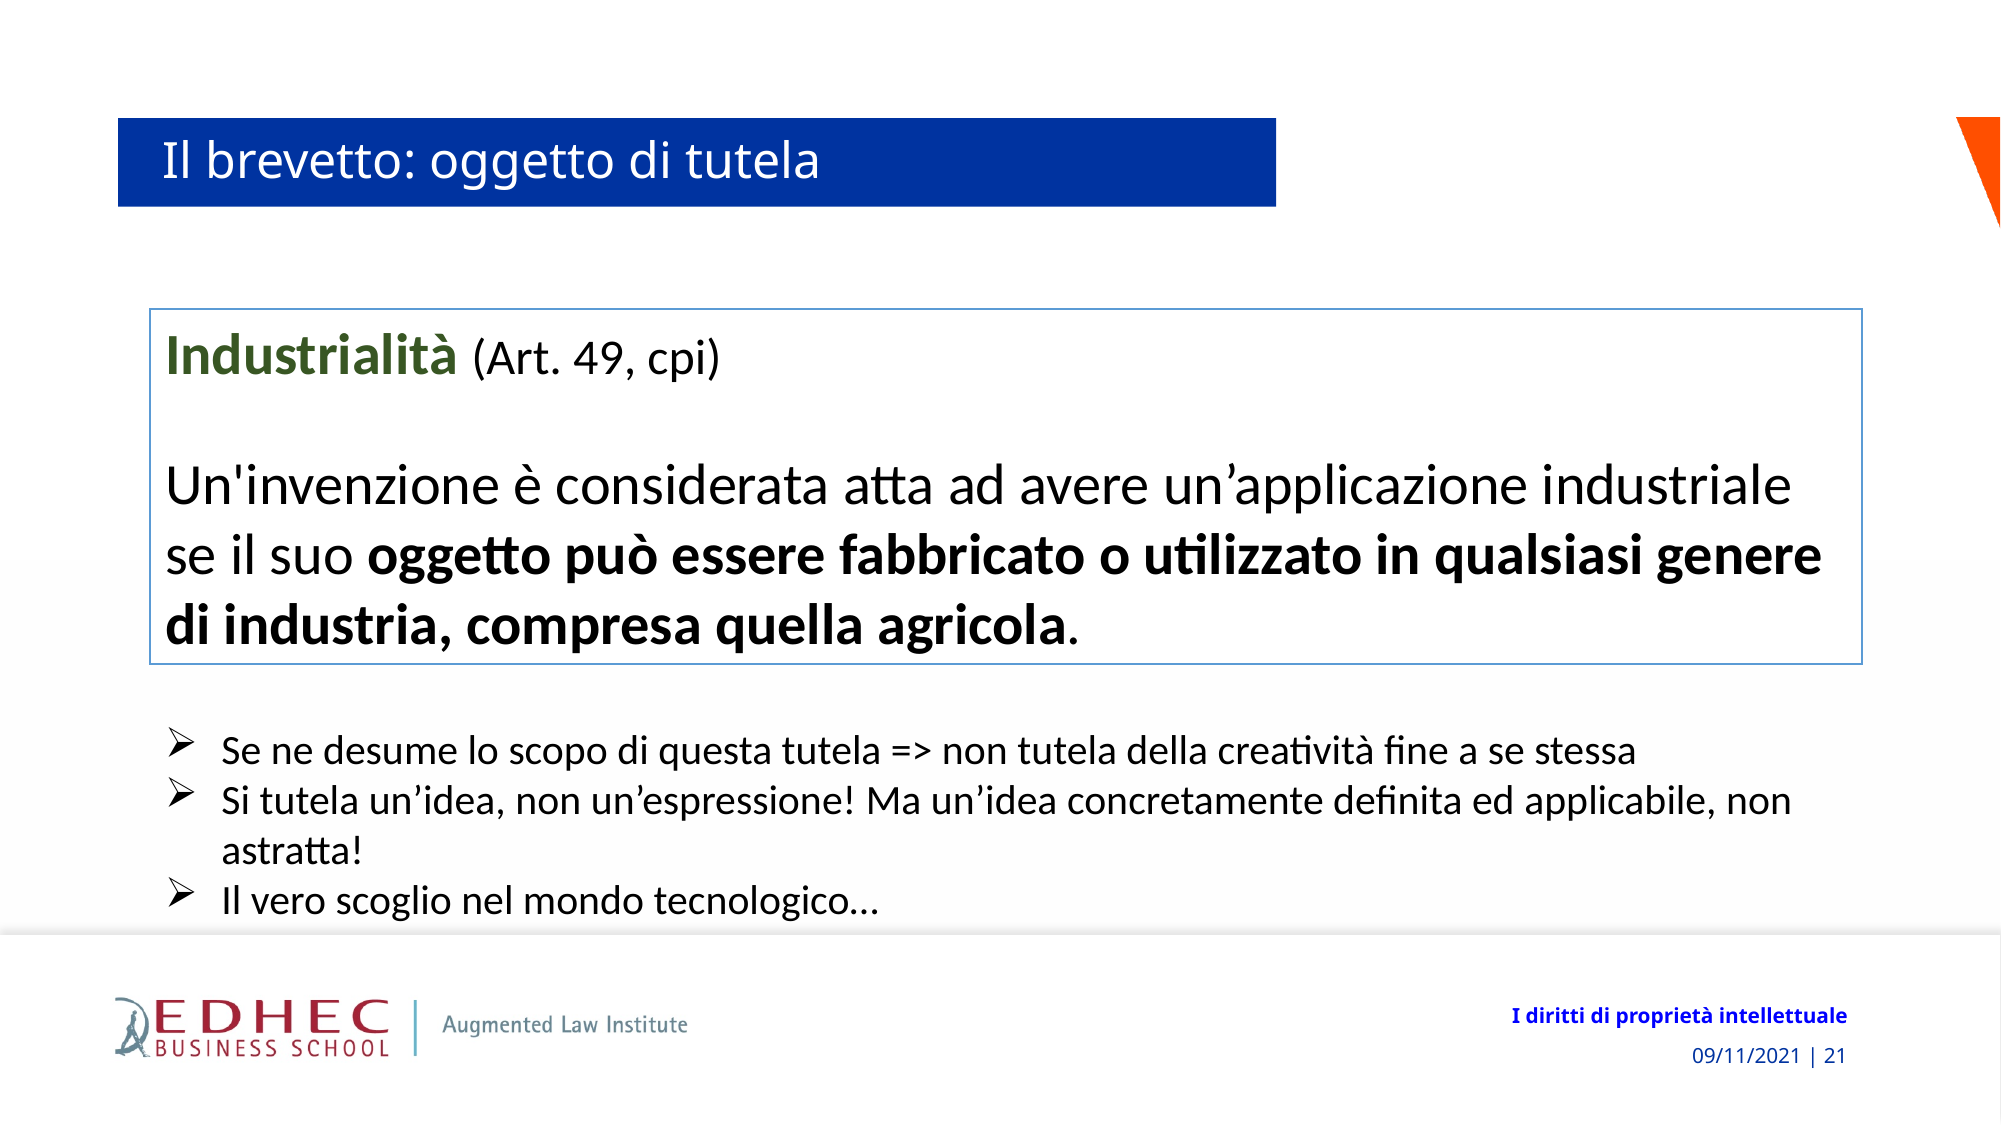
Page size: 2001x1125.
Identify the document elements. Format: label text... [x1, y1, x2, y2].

text_box Industrialità (Art. 49, cpi) Un'invenzione è considerata atta ad avere un’applicazione industriale se il suo oggetto può essere fabbricato o utilizzato in qualsiasi genere di industria, compresa quella agricola. [149, 308, 1863, 665]
picture [0, 935, 2001, 1125]
text_box Se ne desume lo scopo di questa tutela => non tutela della creatività fine a se stessa Si tutela un’idea, non un’espressione! Ma un’idea concretamente definita ed applicabile, non astratta! Il vero scoglio nel mondo tecnologico… [150, 715, 1863, 931]
footer I diritti di proprietà intellettuale [1184, 986, 1863, 1044]
picture [1956, 117, 2001, 235]
title Il brevetto: oggetto di tutela [118, 118, 1277, 207]
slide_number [1412, 1044, 1863, 1072]
